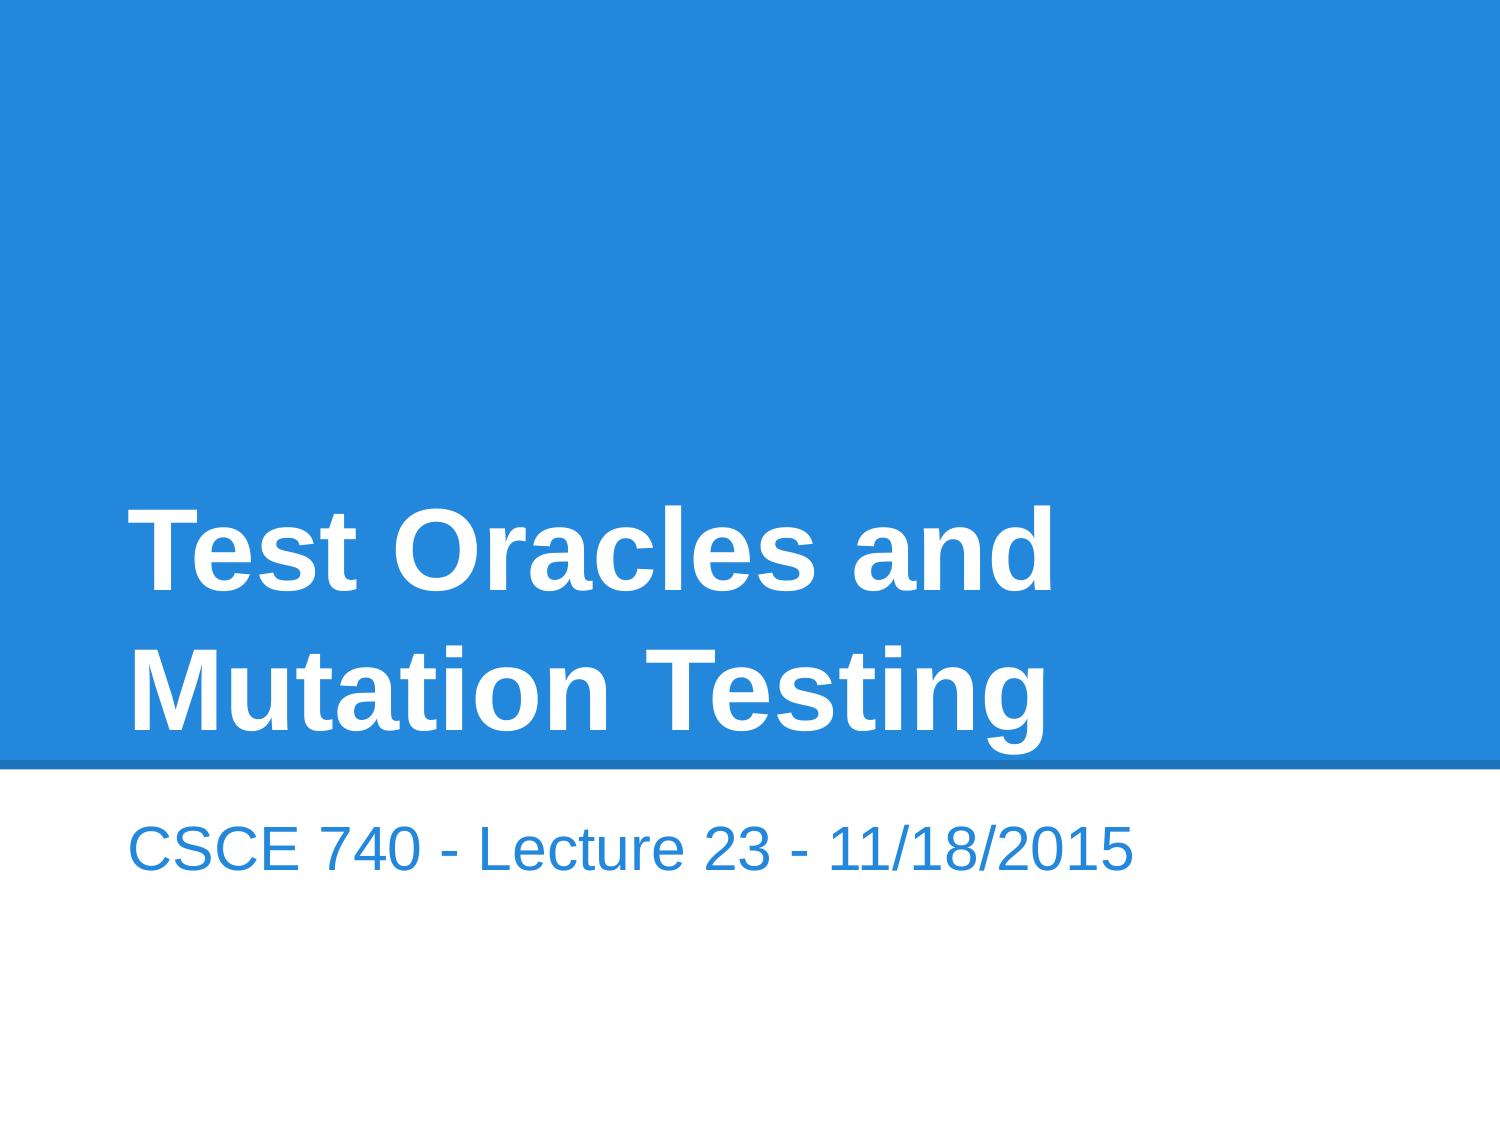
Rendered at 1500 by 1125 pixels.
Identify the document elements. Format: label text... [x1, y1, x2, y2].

title Test Oracles and Mutation Testing [112, 408, 1388, 770]
subtitle CSCE 740 - Lecture 23 - 11/18/2015 [112, 793, 1388, 963]
